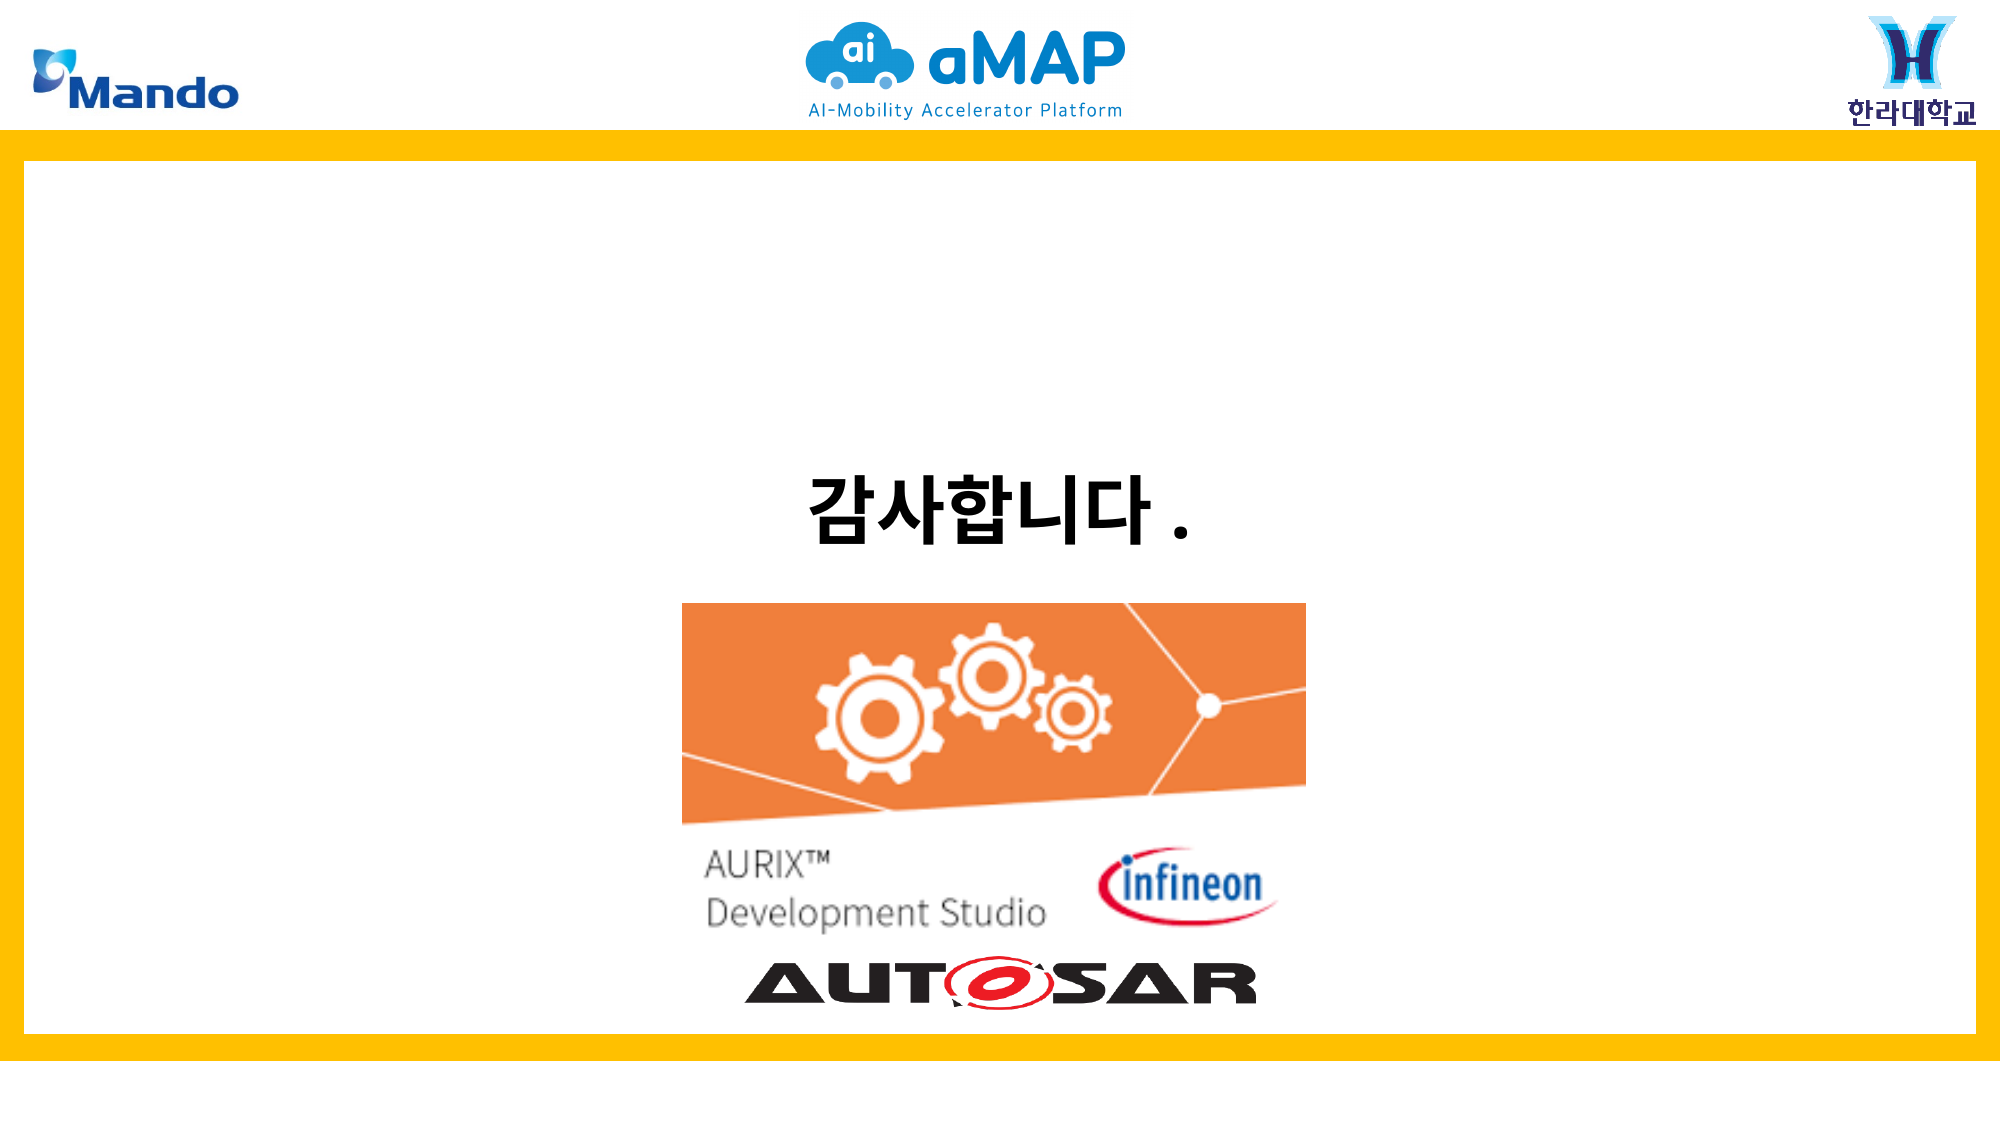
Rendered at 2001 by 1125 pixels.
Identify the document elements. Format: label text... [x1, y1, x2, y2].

text_box 감사합니다. [792, 456, 1208, 562]
picture [24, 39, 254, 116]
picture [799, 10, 1134, 123]
picture [1848, 16, 1976, 126]
picture [681, 603, 1306, 1019]
